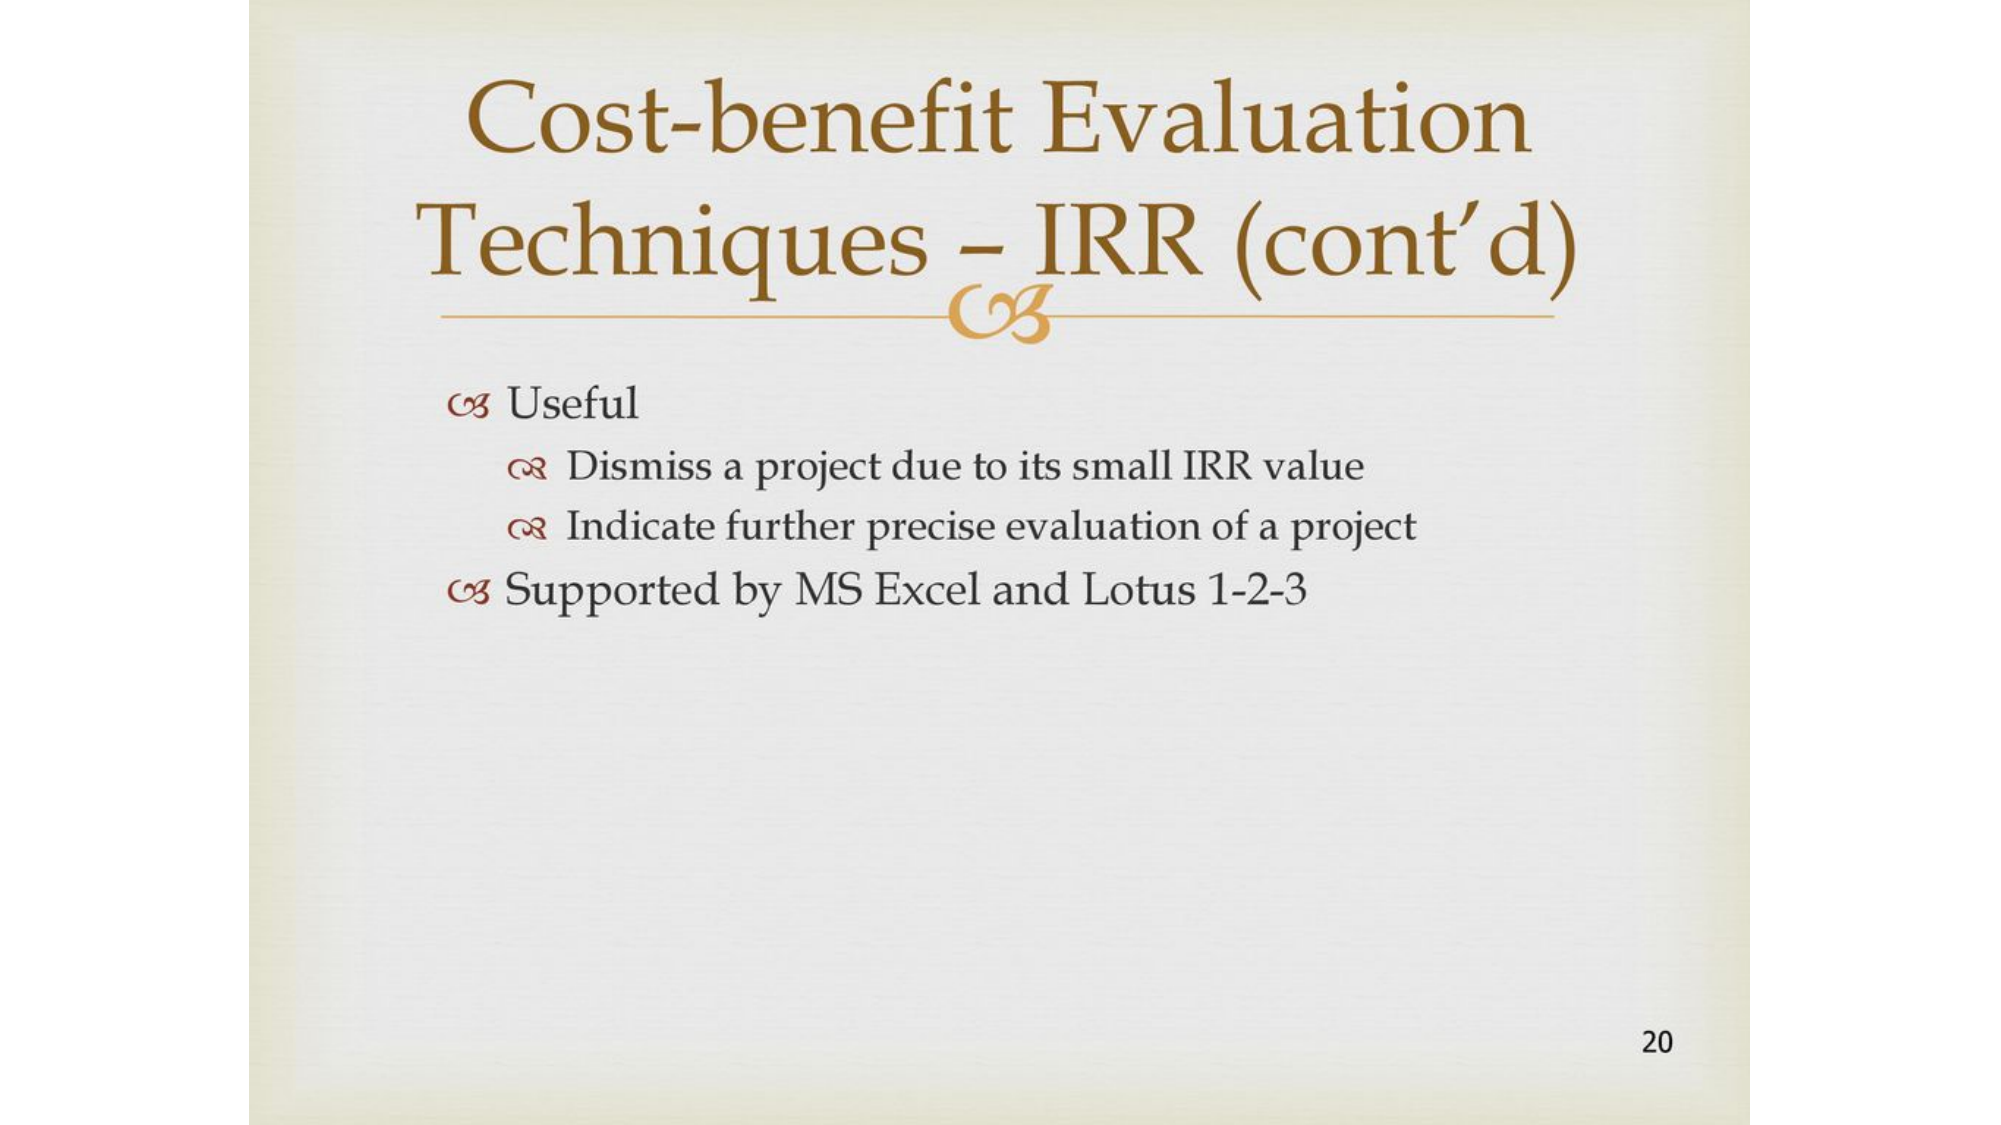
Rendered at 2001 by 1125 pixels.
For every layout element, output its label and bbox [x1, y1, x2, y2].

picture [249, 0, 1750, 1125]
